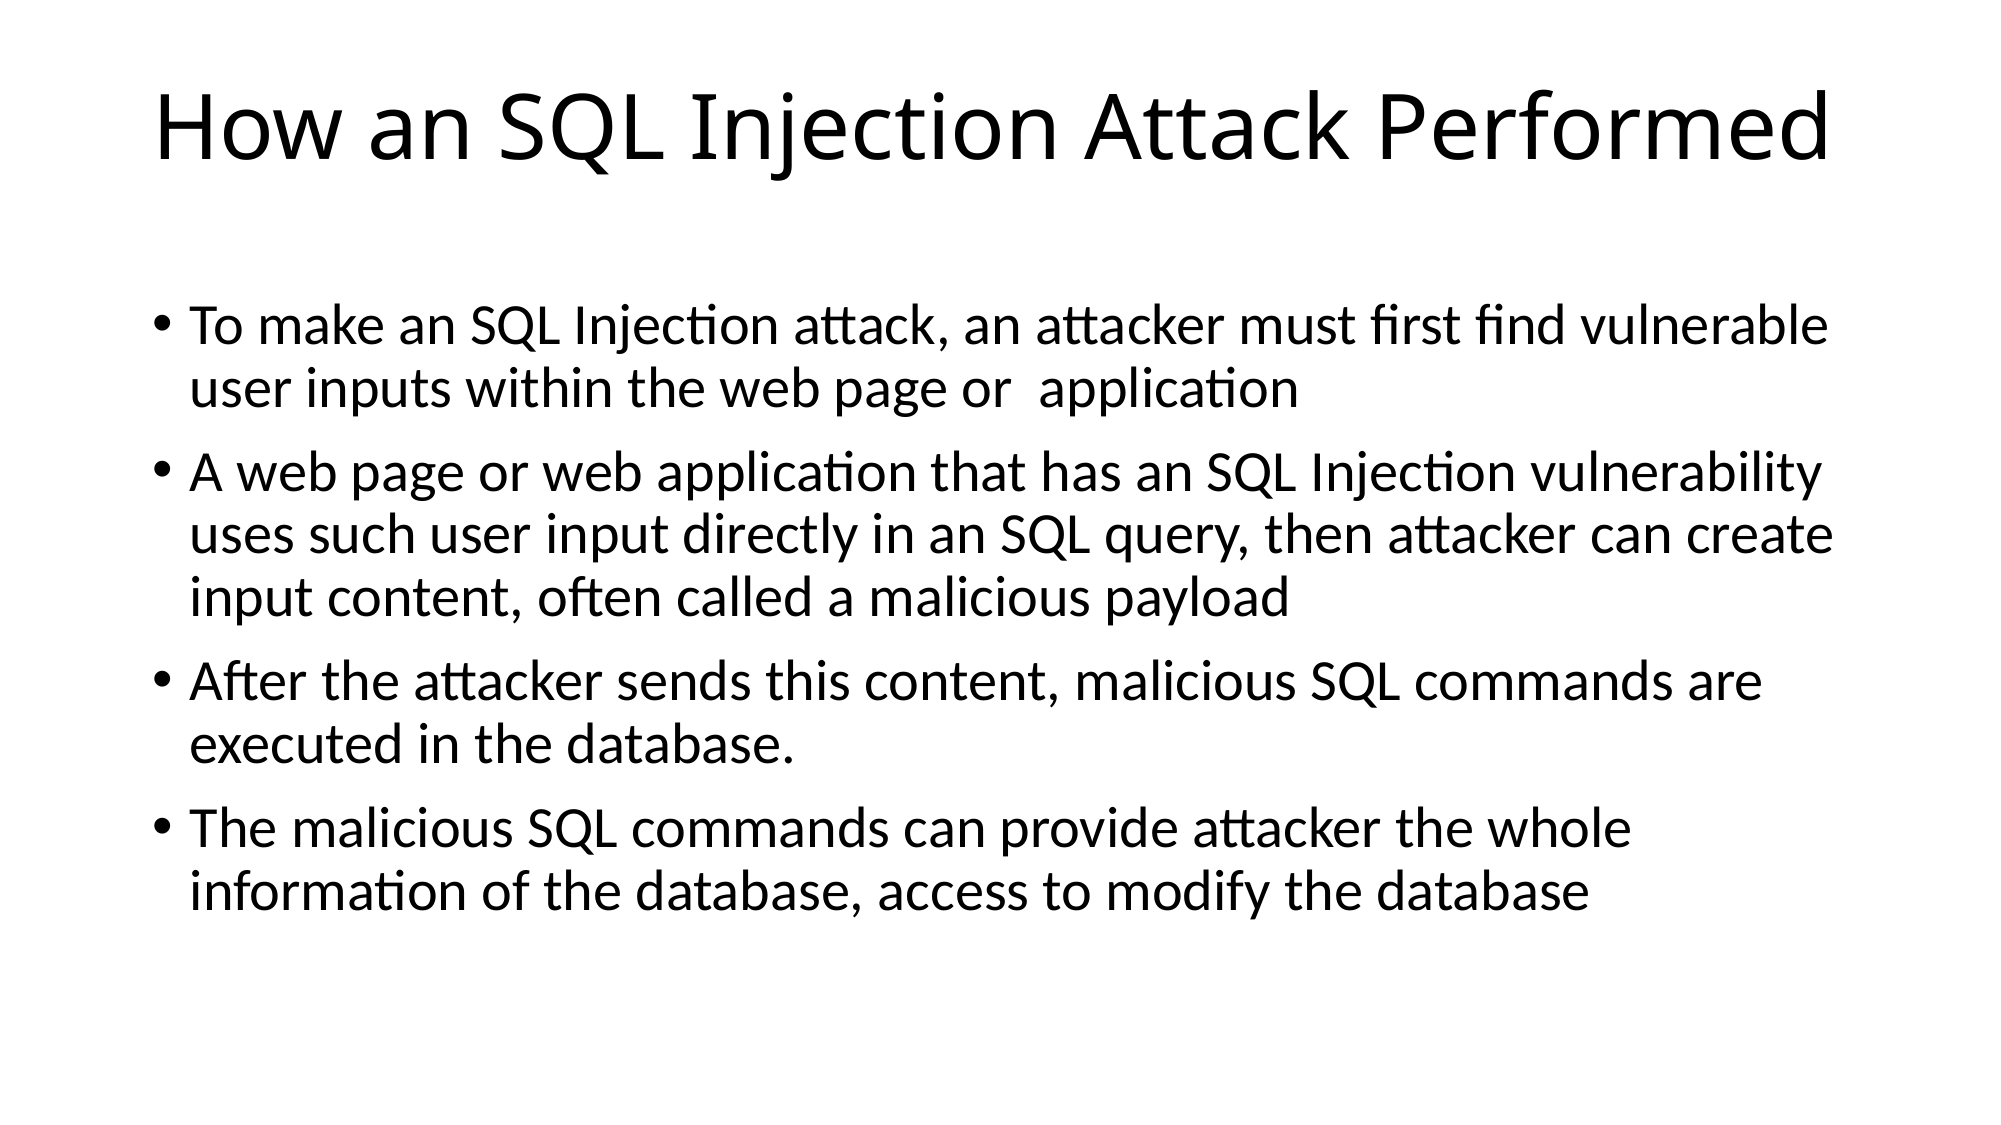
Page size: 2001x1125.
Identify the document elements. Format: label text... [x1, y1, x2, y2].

title How an SQL Injection Attack Performed [137, 59, 1863, 200]
list To make an SQL Injection attack, an attacker must first find vulnerable user inputs within the web page or application A web page or web application that has an SQL Injection vulnerability uses such user input directly in an SQL query, then attacker can create input content, often called a malicious payload After the attacker sends this content, malicious SQL commands are executed in the database. The malicious SQL commands can provide attacker the whole information of the database, access to modify the database [137, 286, 1863, 1001]
